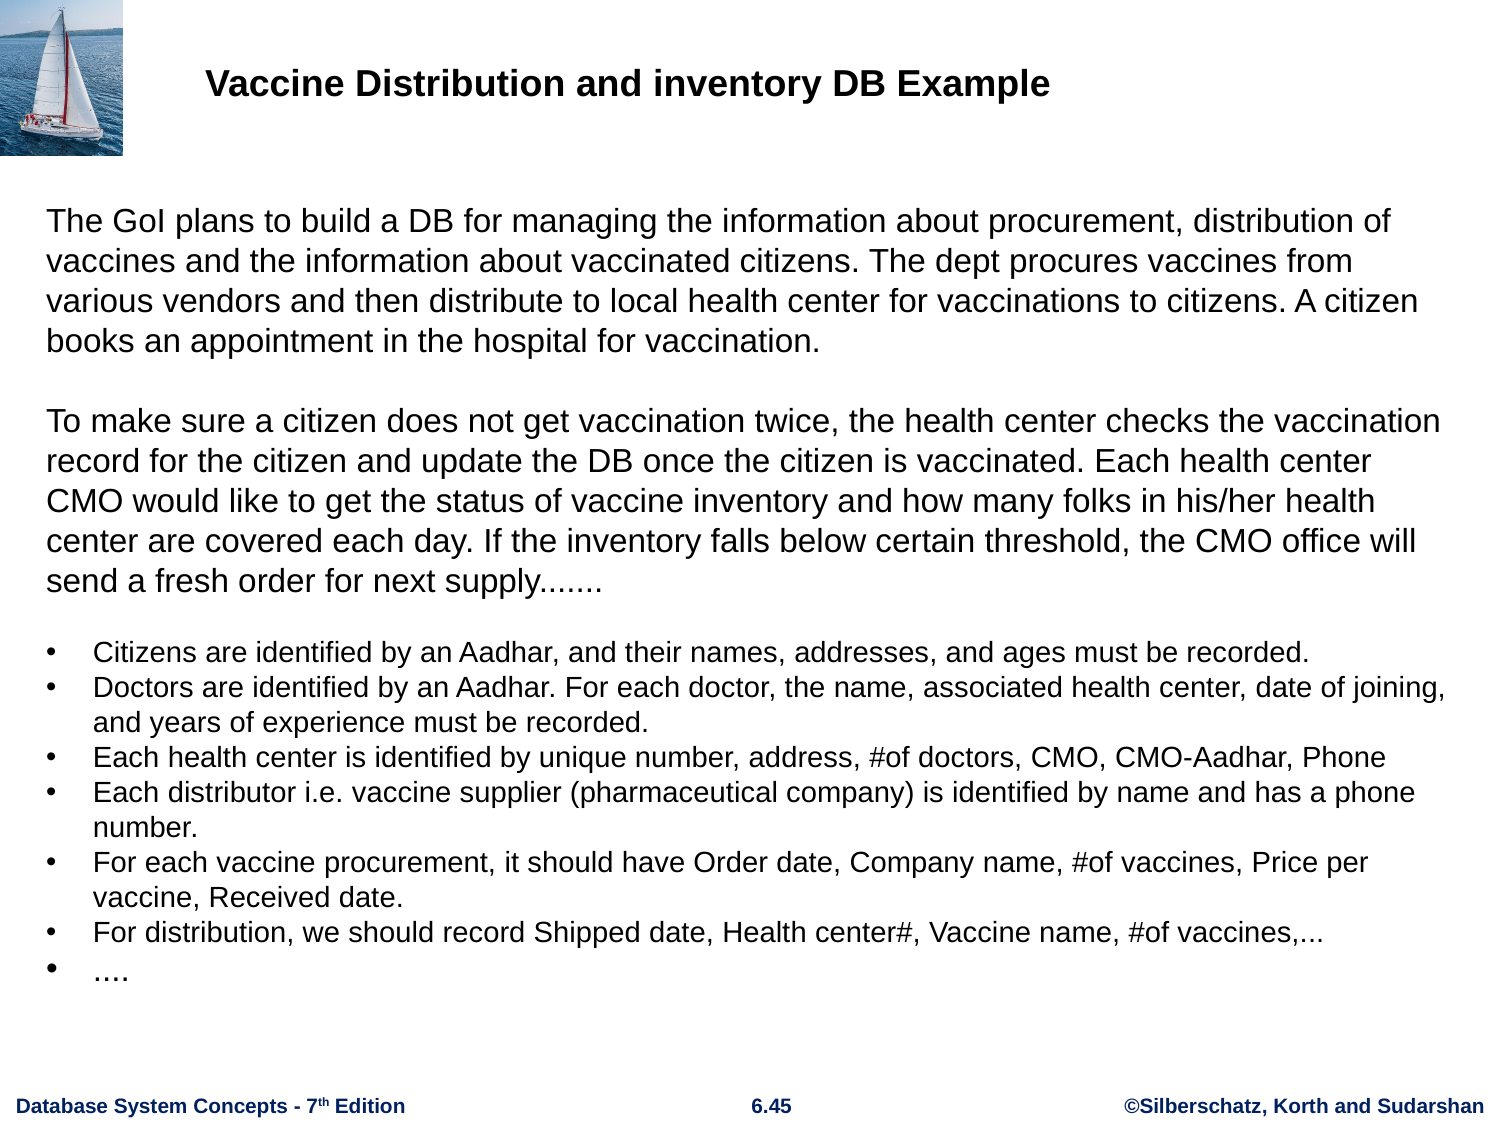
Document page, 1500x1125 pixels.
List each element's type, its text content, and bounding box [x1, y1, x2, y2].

text_box Vaccine Distribution and inventory DB Example [190, 51, 1487, 112]
text_box The GoI plans to build a DB for managing the information about procurement, distribution of vaccines and the information about vaccinated citizens. The dept procures vaccines from various vendors and then distribute to local health center for vaccinations to citizens. A citizen books an appointment in the hospital for vaccination. To make sure a citizen does not get vaccination twice, the health center checks the vaccination record for the citizen and update the DB once the citizen is vaccinated. Each health center CMO would like to get the status of vaccine inventory and how many folks in his/her health center are covered each day. If the inventory falls below certain threshold, the CMO office will send a fresh order for next supply....... Citizens are identified by an Aadhar, and their names, addresses, and ages must be recorded. Doctors are identified by an Aadhar. For each doctor, the name, associated health center, date of joining, and years of experience must be recorded. Each health center is identified by unique number, address, #of doctors, CMO, CMO-Aadhar, Phone Each distributor i.e. vaccine supplier (pharmaceutical company) is identified by name and has a phone number. For each vaccine procurement, it should have Order date, Company name, #of vaccines, Price per vaccine, Received date. For distribution, we should record Shipped date, Health center#, Vaccine name, #of vaccines,... .... [31, 192, 1471, 996]
picture [0, 0, 123, 156]
